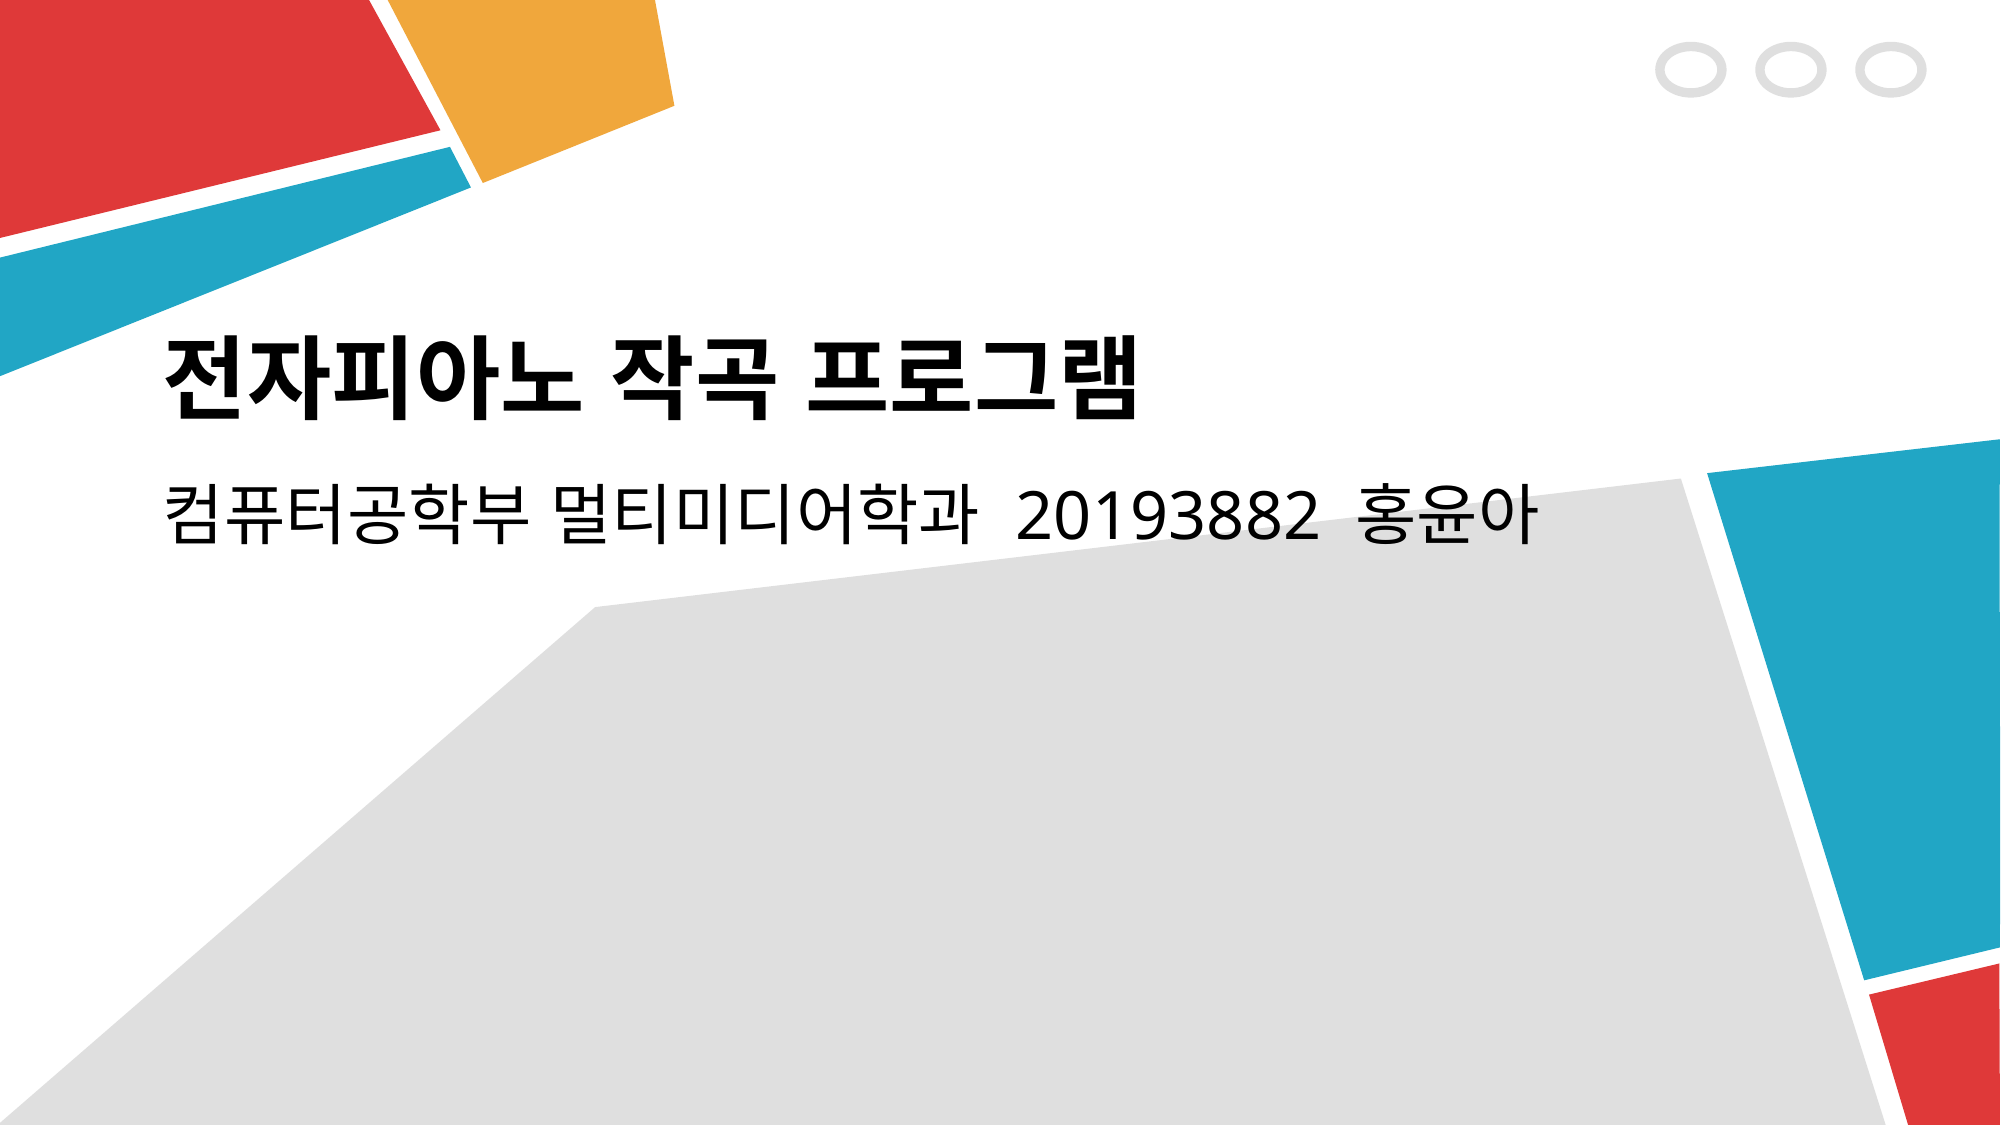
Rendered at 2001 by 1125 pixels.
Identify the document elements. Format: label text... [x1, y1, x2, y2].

subtitle 컴퓨터공학부 멀티미디어학과 20193882 홍윤아 [147, 464, 1556, 563]
title 전자피아노 작곡 프로그램 [147, 288, 1848, 464]
